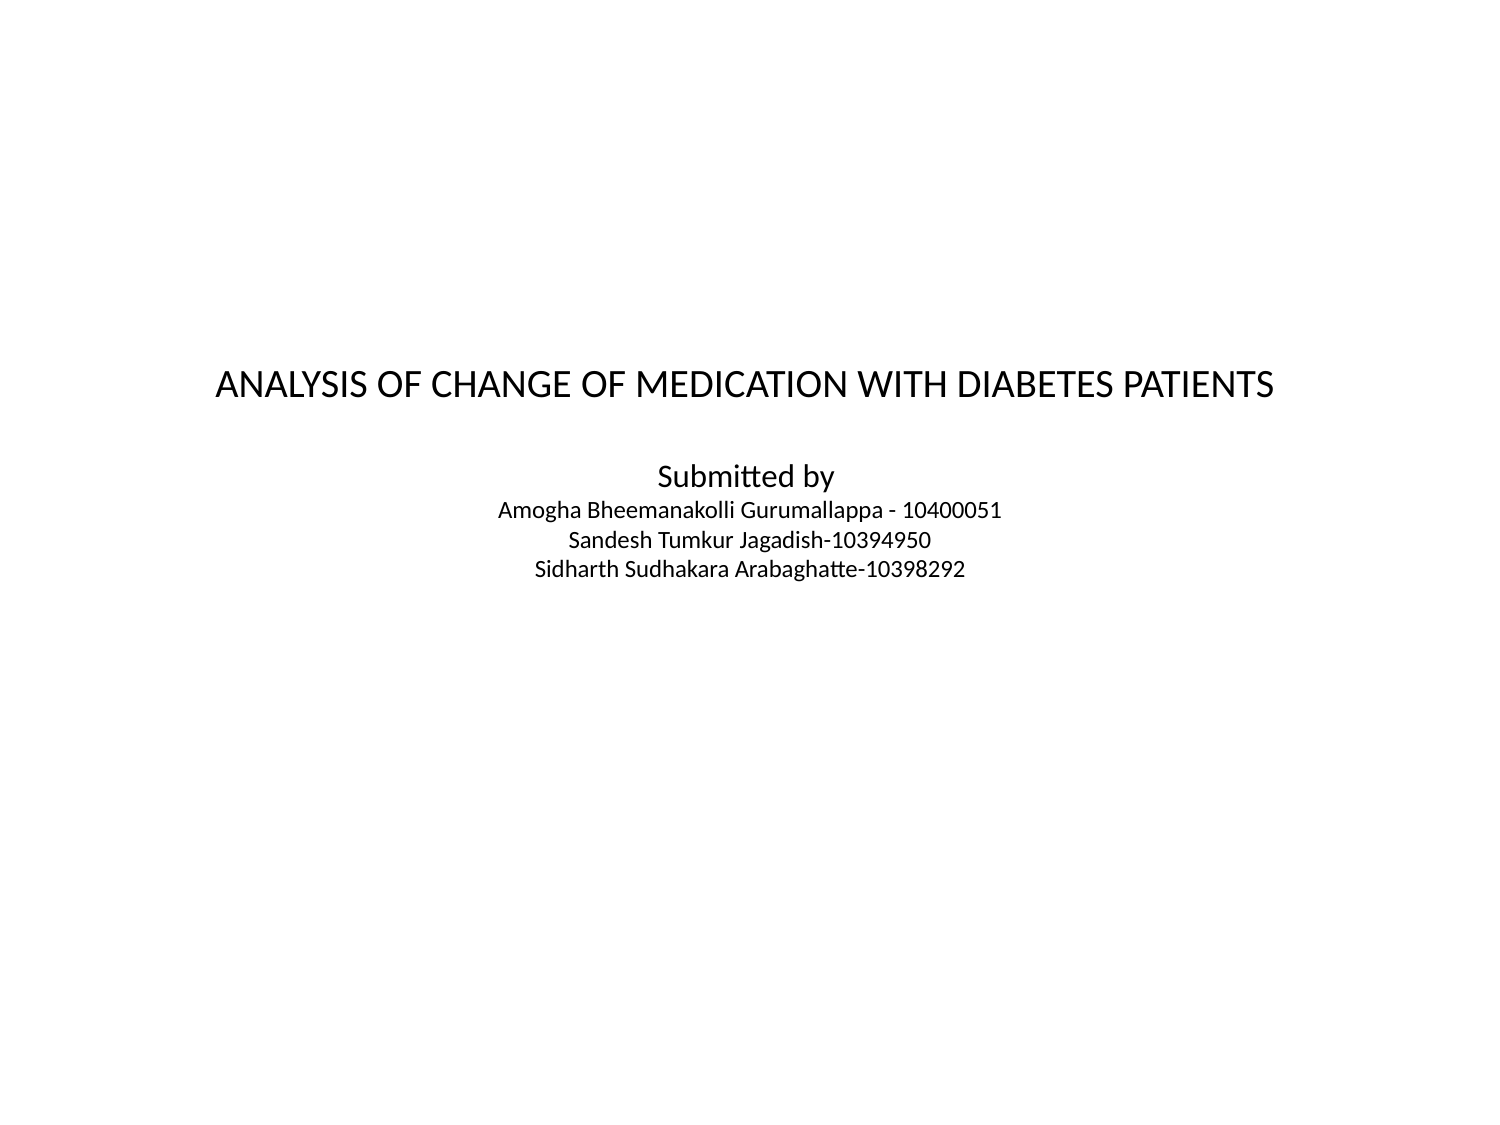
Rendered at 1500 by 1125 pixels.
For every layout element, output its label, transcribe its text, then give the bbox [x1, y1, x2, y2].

title ANALYSIS OF CHANGE OF MEDICATION WITH DIABETES PATIENTS Submitted by Amogha Bheemanakolli Gurumallappa - 10400051 Sandesh Tumkur Jagadish-10394950 Sidharth Sudhakara Arabaghatte-10398292 [112, 349, 1388, 591]
